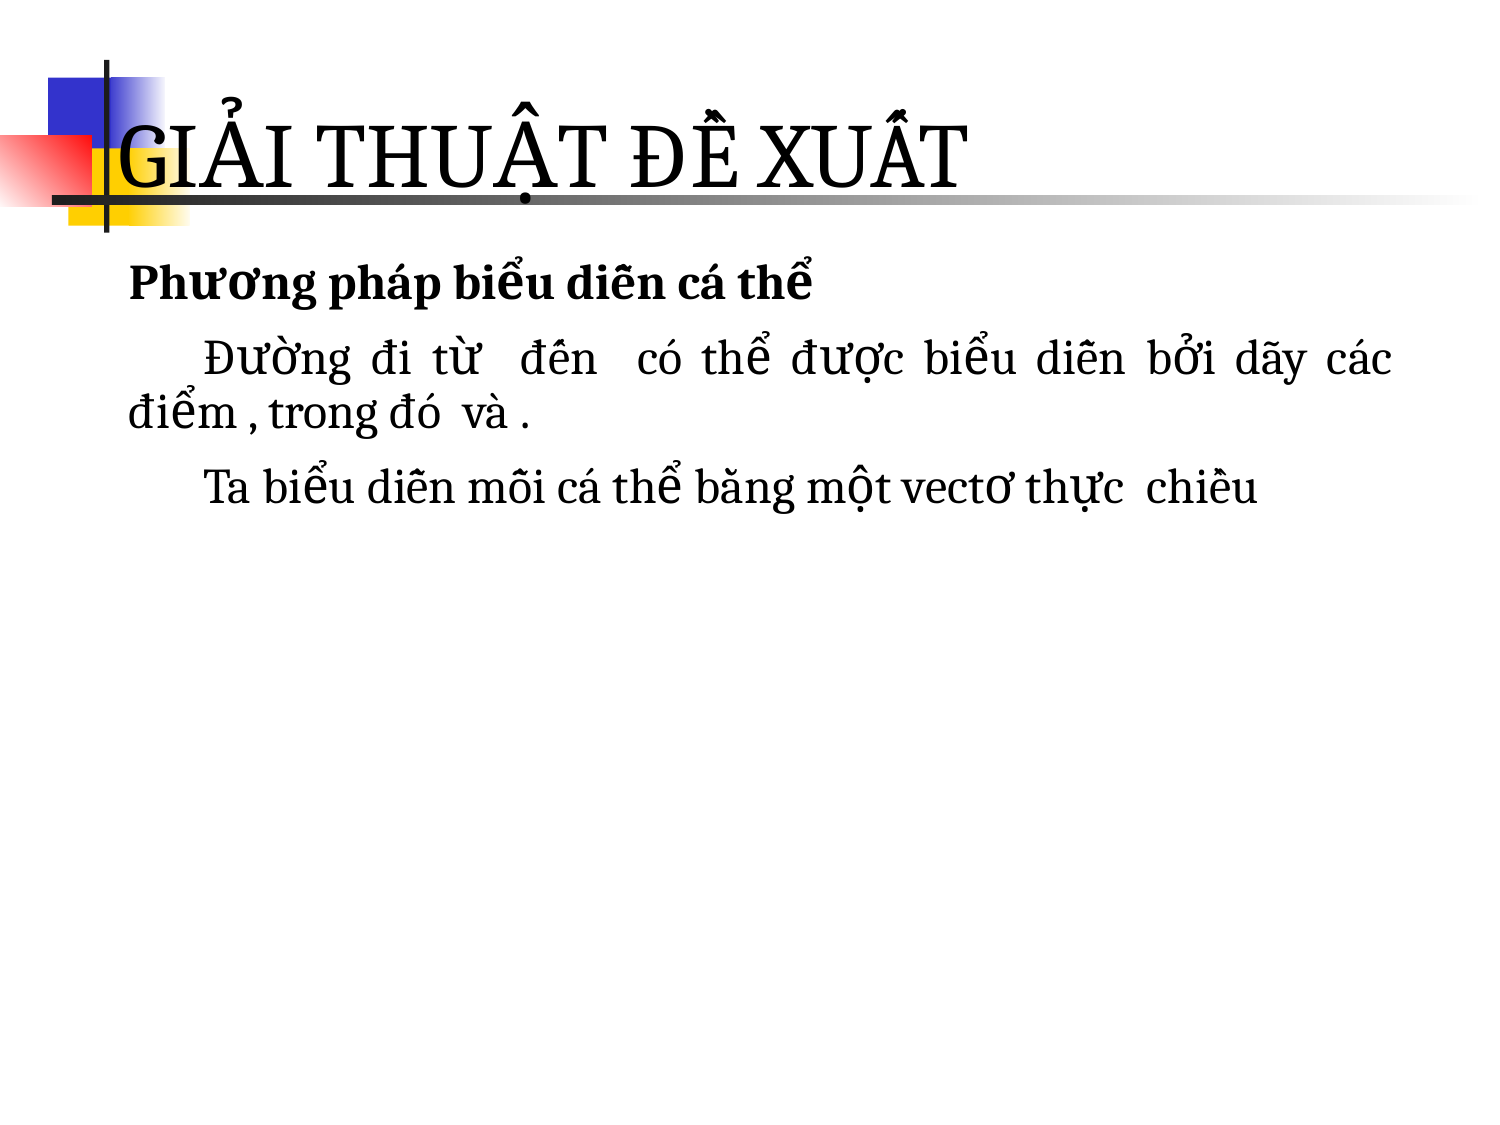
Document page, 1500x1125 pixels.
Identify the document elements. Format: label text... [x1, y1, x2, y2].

title GIẢI THUẬT ĐỀ XUẤT [103, 48, 1397, 267]
